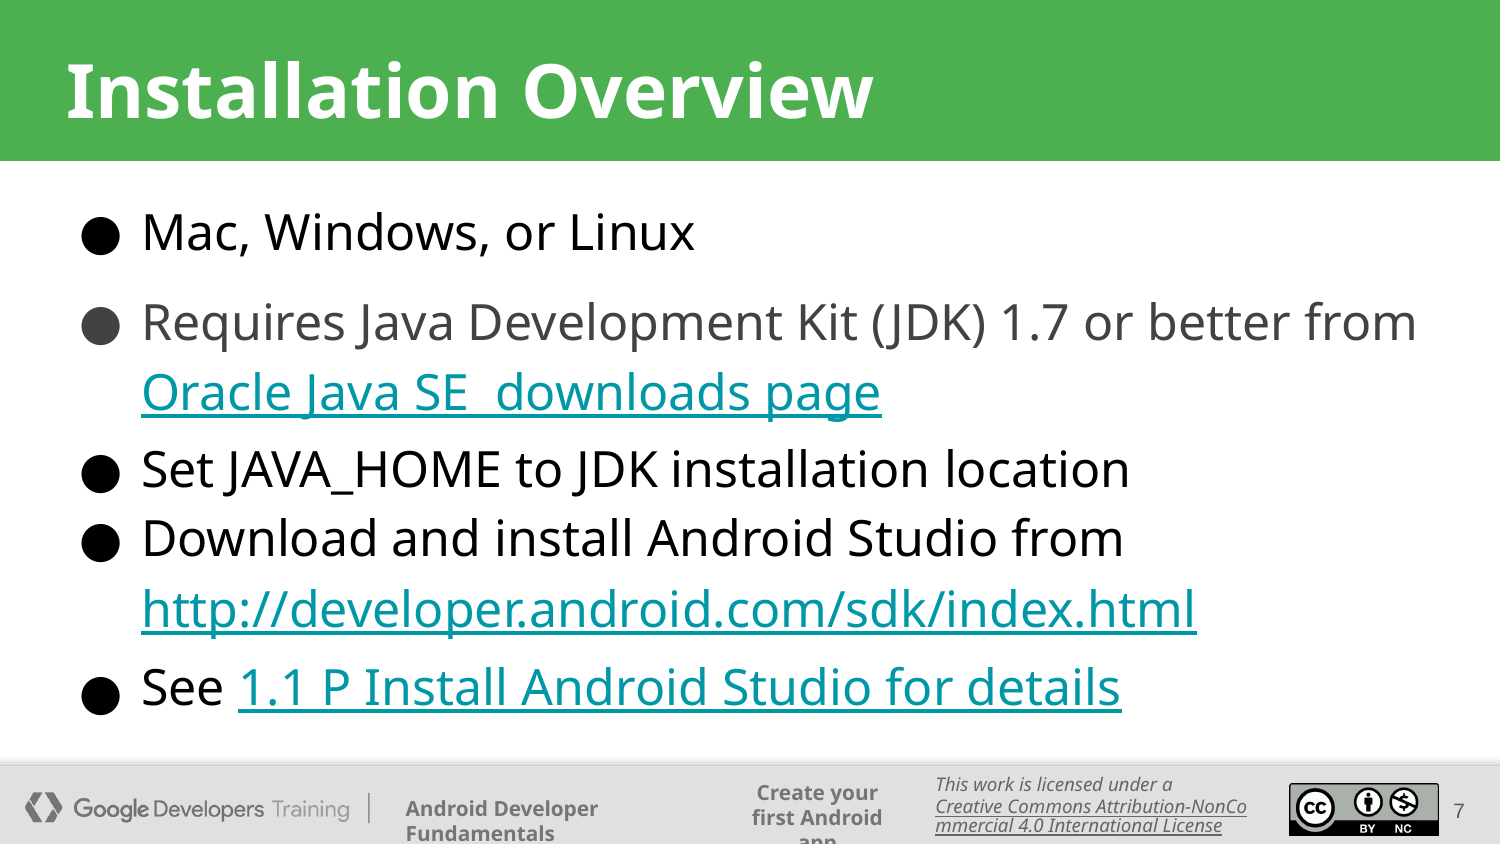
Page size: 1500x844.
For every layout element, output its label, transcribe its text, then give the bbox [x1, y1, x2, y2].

slide_number ‹#› [1389, 777, 1480, 842]
picture [0, 161, 1500, 844]
title Installation Overview [51, 28, 1472, 122]
list Mac, Windows, or Linux Requires Java Development Kit (JDK) 1.7 or better from Oracle Java SE downloads page Set JAVA_HOME to JDK installation location Download and install Android Studio from http://developer.android.com/sdk/index.html See 1.1 P Install Android Studio for details [51, 176, 1449, 737]
